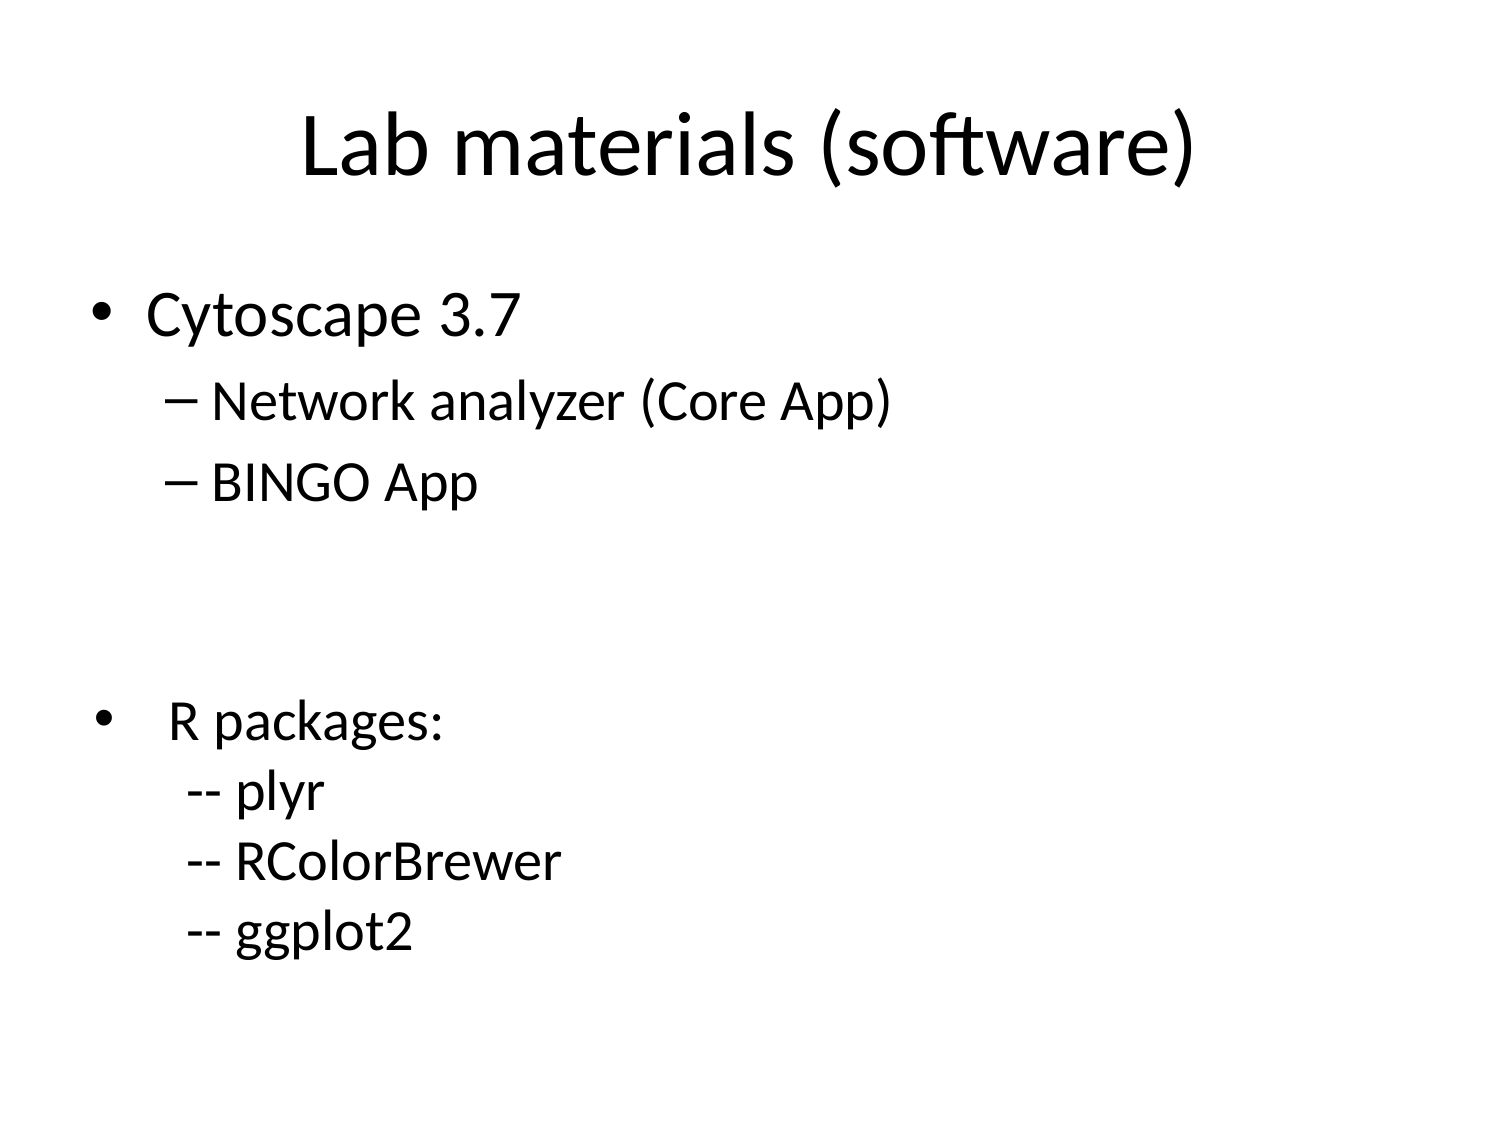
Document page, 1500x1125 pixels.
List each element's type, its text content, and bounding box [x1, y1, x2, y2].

title Lab materials (software) [75, 45, 1425, 233]
list Cytoscape 3.7 Network analyzer (Core App) BINGO App [75, 262, 1425, 1005]
text_box R packages: -- plyr -- RColorBrewer -- ggplot2 [78, 674, 578, 970]
